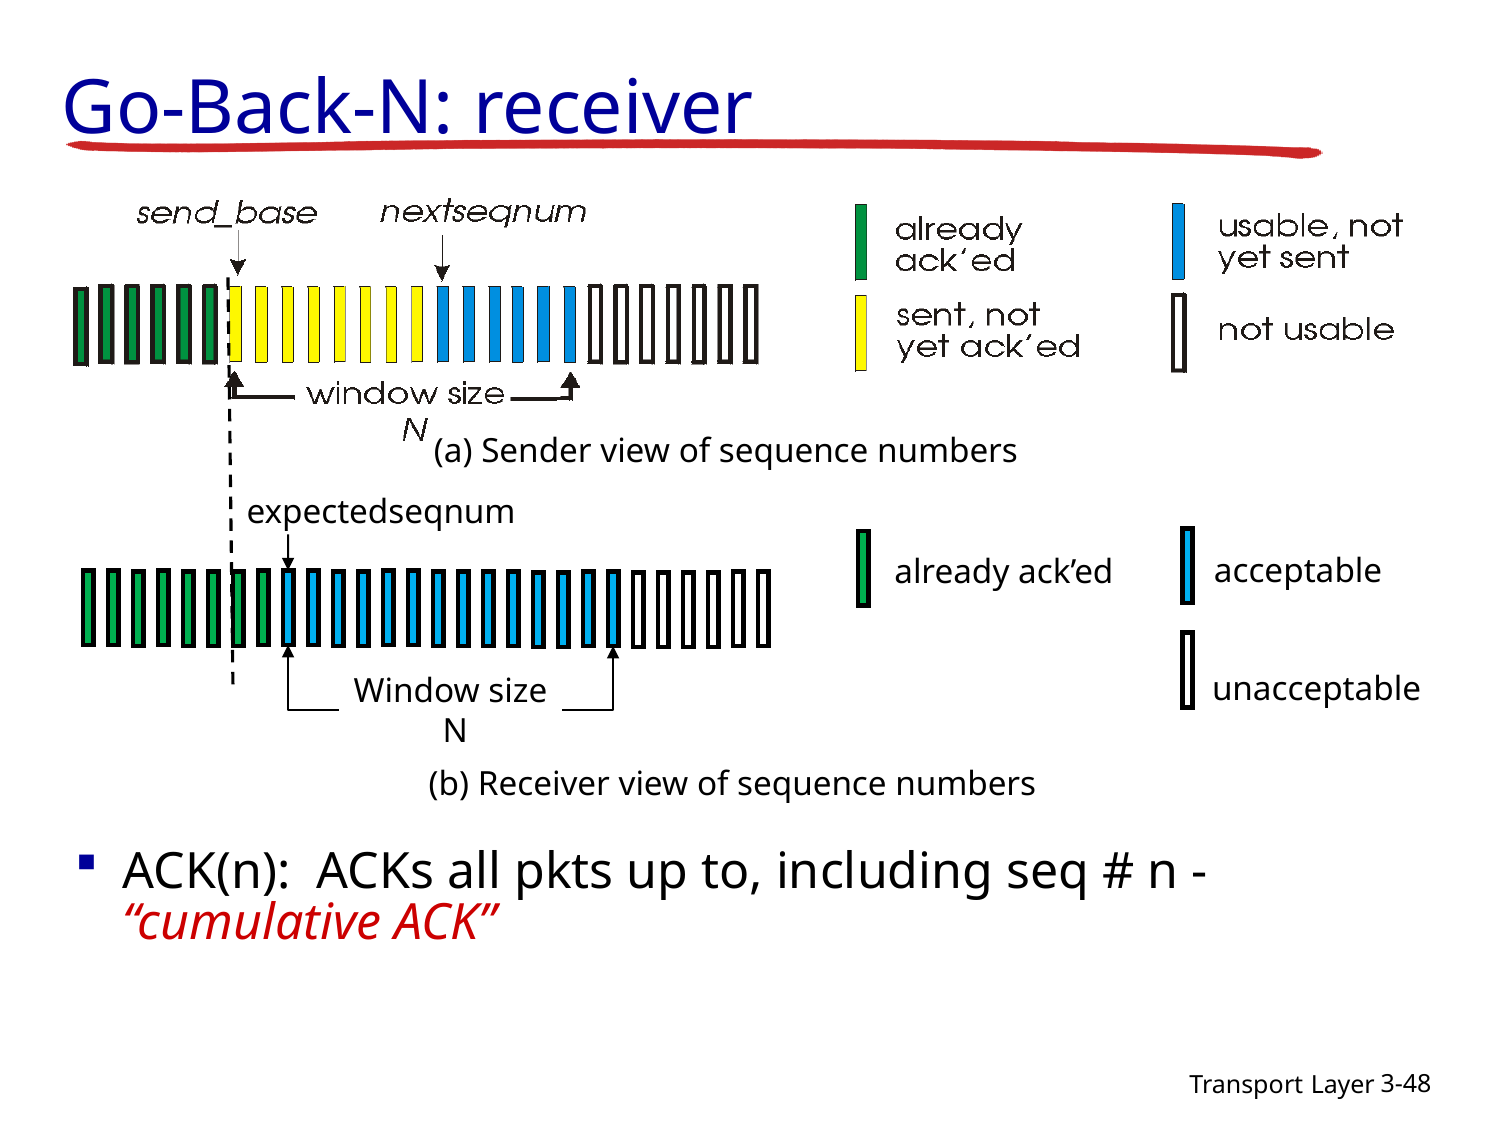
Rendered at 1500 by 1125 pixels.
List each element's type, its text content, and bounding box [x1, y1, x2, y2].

slide_number 3-48 [1365, 1060, 1477, 1106]
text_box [227, 277, 234, 480]
text_box ACK(n): ACKs all pkts up to, including seq # n - “cumulative ACK” [60, 840, 1426, 1034]
picture [61, 134, 1337, 164]
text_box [82, 482, 1430, 811]
text_box (a) Sender view of sequence numbers [419, 450, 1034, 477]
picture [73, 198, 1403, 442]
title Go-Back-N: receiver [46, 29, 1439, 178]
footer Transport Layer [914, 1057, 1390, 1105]
